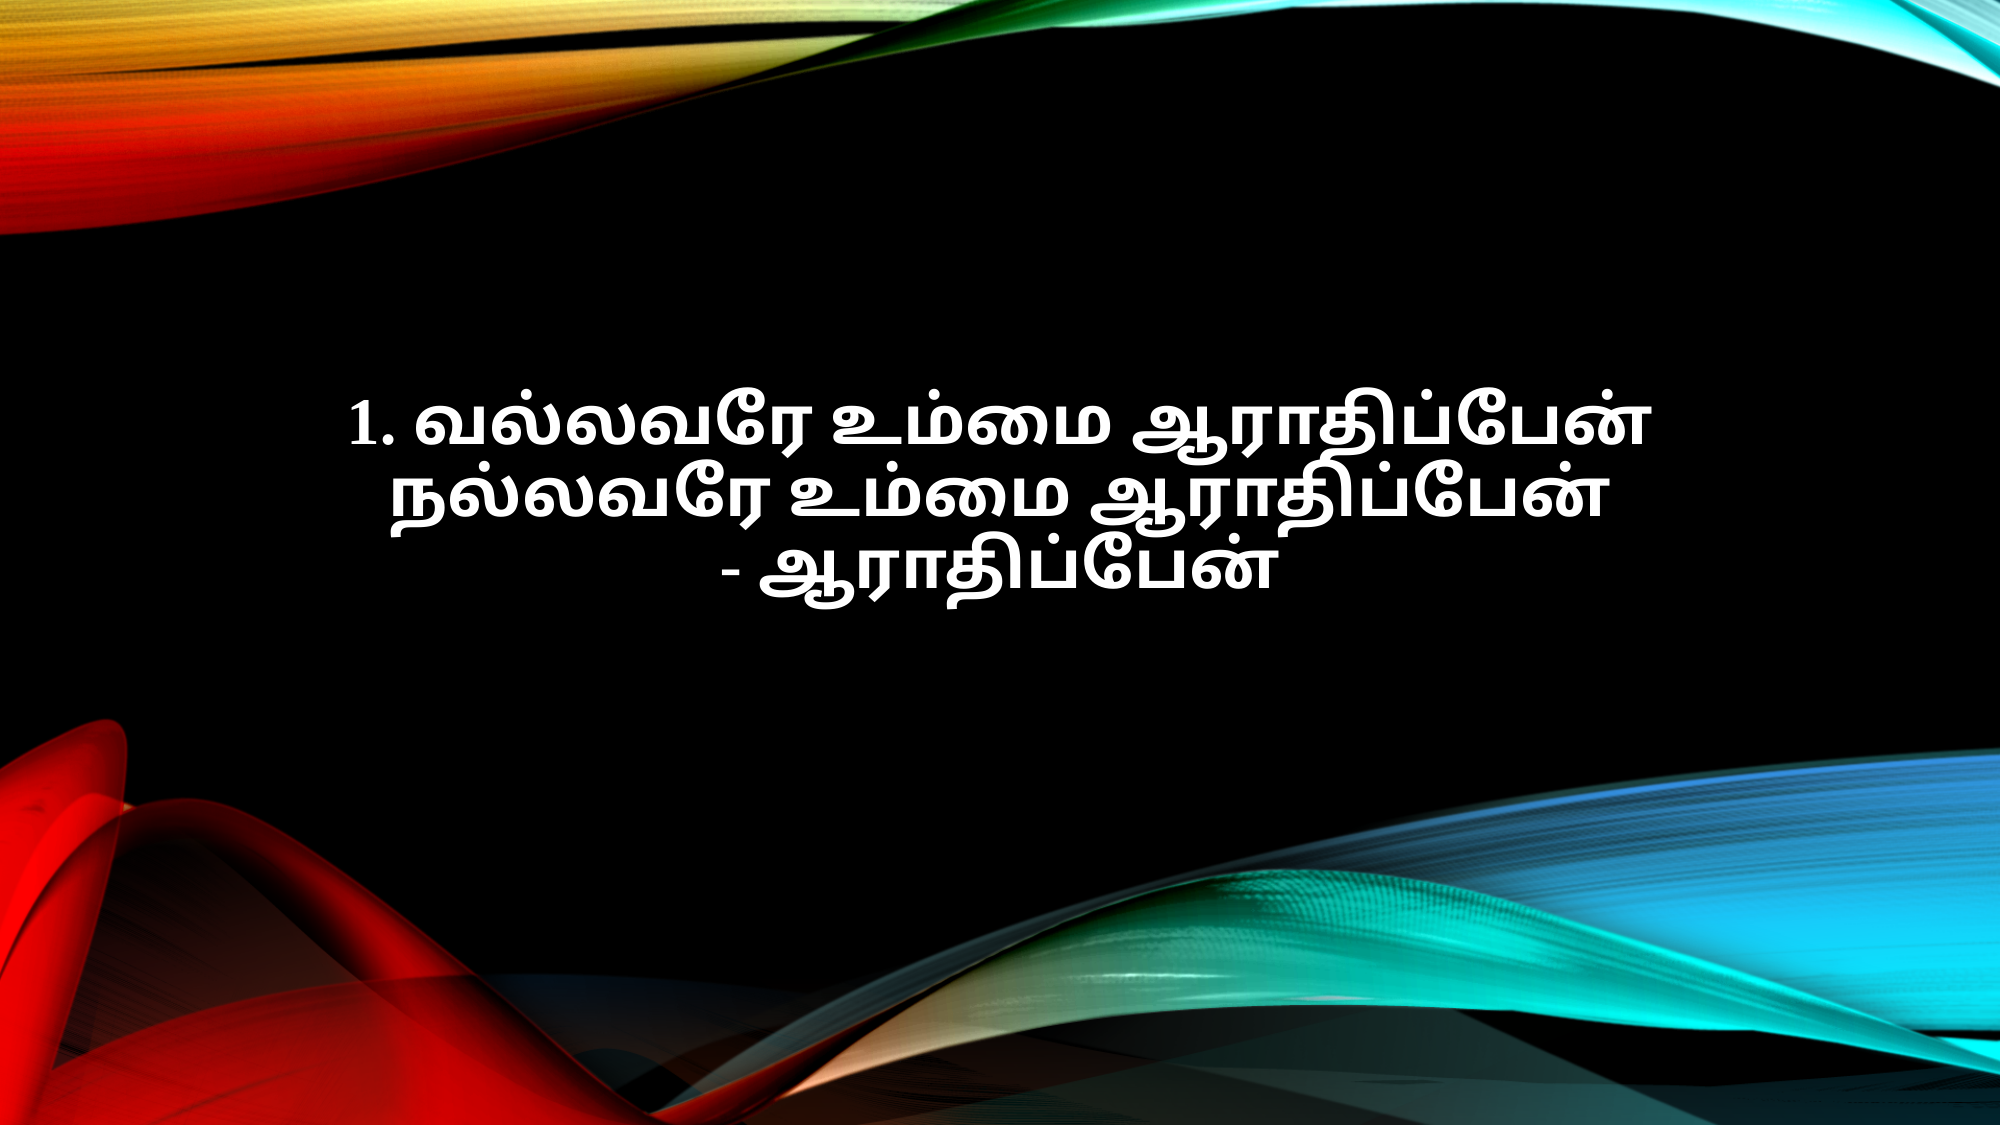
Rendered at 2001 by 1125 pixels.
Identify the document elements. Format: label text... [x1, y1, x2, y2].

subtitle 1. வல்லவரே உம்மை ஆராதிப்பேன் நல்லவரே உம்மை ஆராதிப்பேன் - ஆராதிப்பேன் [0, 0, 2000, 1125]
